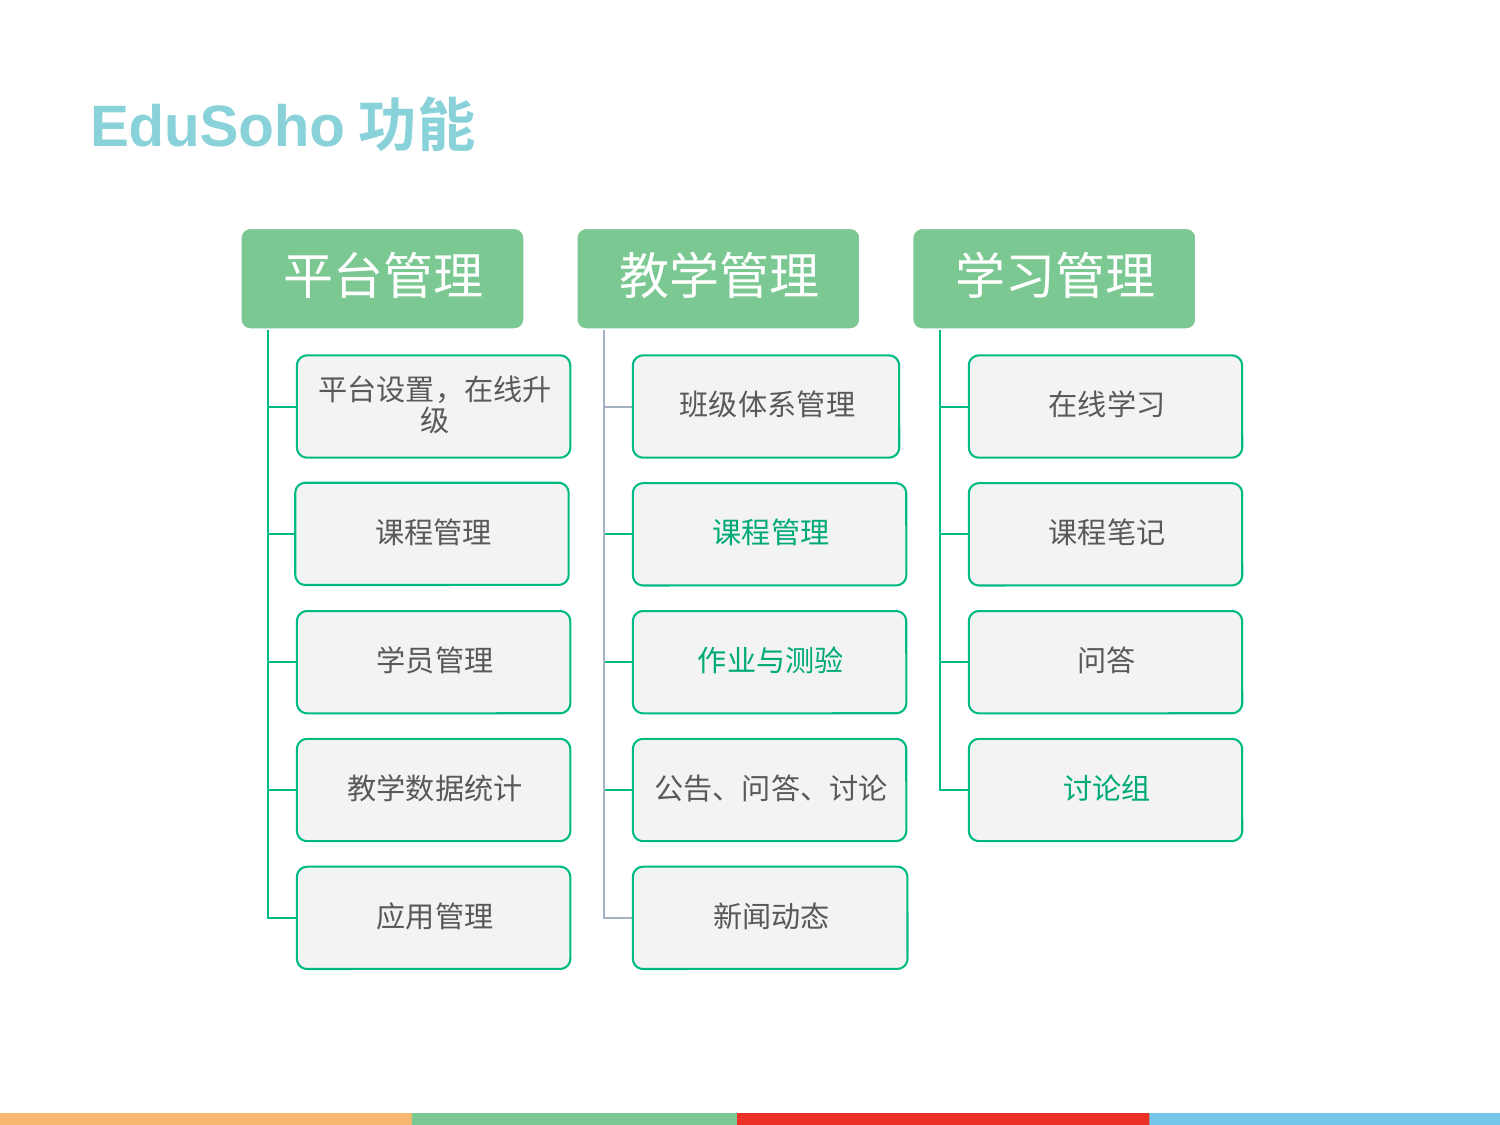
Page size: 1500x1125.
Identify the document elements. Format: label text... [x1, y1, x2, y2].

title EduSoho功能 [74, 80, 1426, 166]
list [39, 226, 1443, 970]
